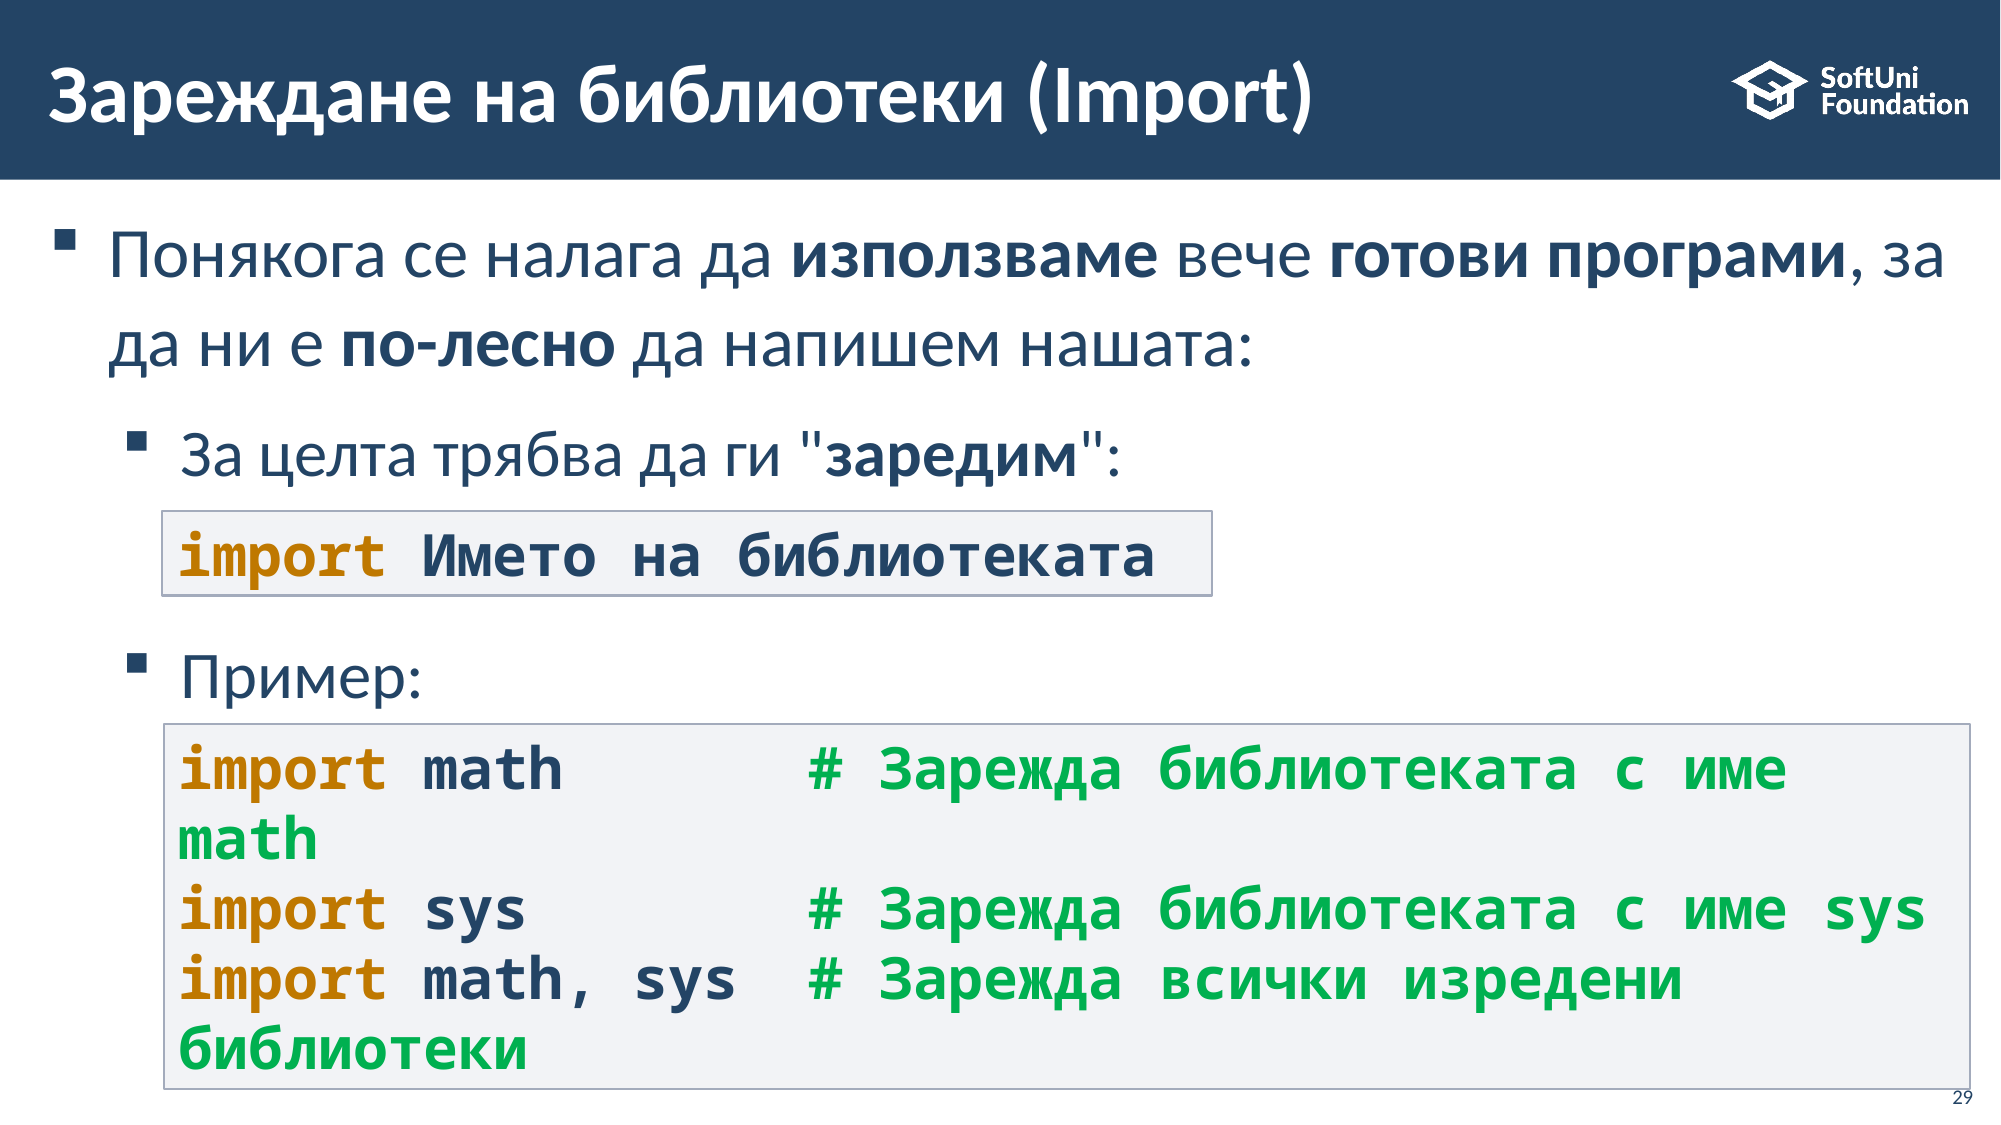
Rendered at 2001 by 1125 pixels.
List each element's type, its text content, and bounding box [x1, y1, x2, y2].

text_box import math # Зарежда библиотеката с име math import sys # Зарежда библиотеката с име sys import math, sys # Зарежда всички изредени библиотеки [163, 724, 1970, 1089]
title Зареждане на библиотеки (Import) [31, 16, 1716, 162]
list Понякога се налага да използваме вече готови програми, за да ни е по-лесно да напишем нашата: За целта трябва да ги "заредим": Пример: [31, 196, 1970, 1104]
picture [1731, 60, 1968, 120]
slide_number 29 [1927, 1067, 1989, 1117]
text_box import Името на библиотеката [162, 510, 1213, 596]
